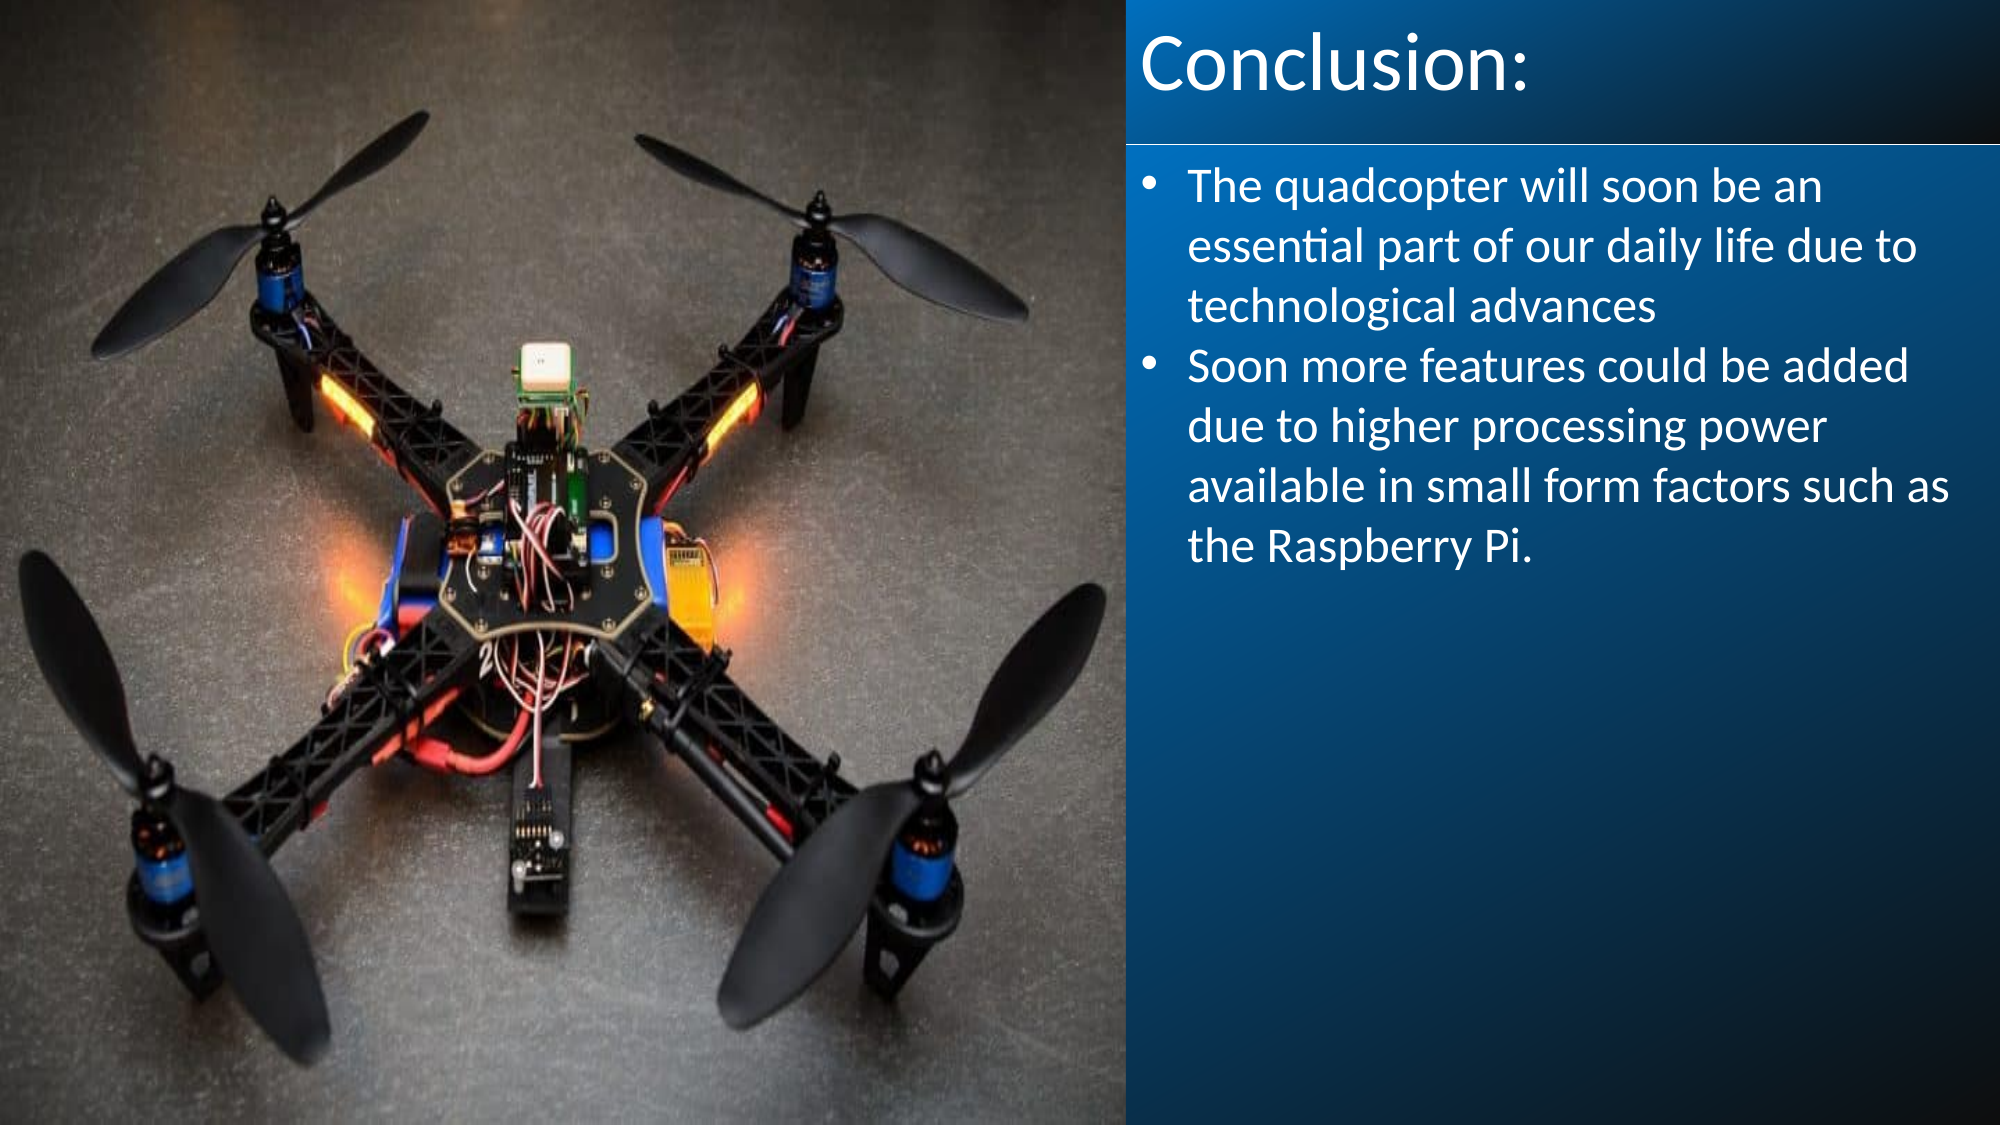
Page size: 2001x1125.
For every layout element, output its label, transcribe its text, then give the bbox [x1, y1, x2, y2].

text_box Conclusion: [1126, 0, 2000, 144]
text_box The quadcopter will soon be an essential part of our daily life due to technological advances Soon more features could be added due to higher processing power available in small form factors such as the Raspberry Pi. [1126, 145, 2000, 1125]
picture [0, 0, 1126, 1125]
